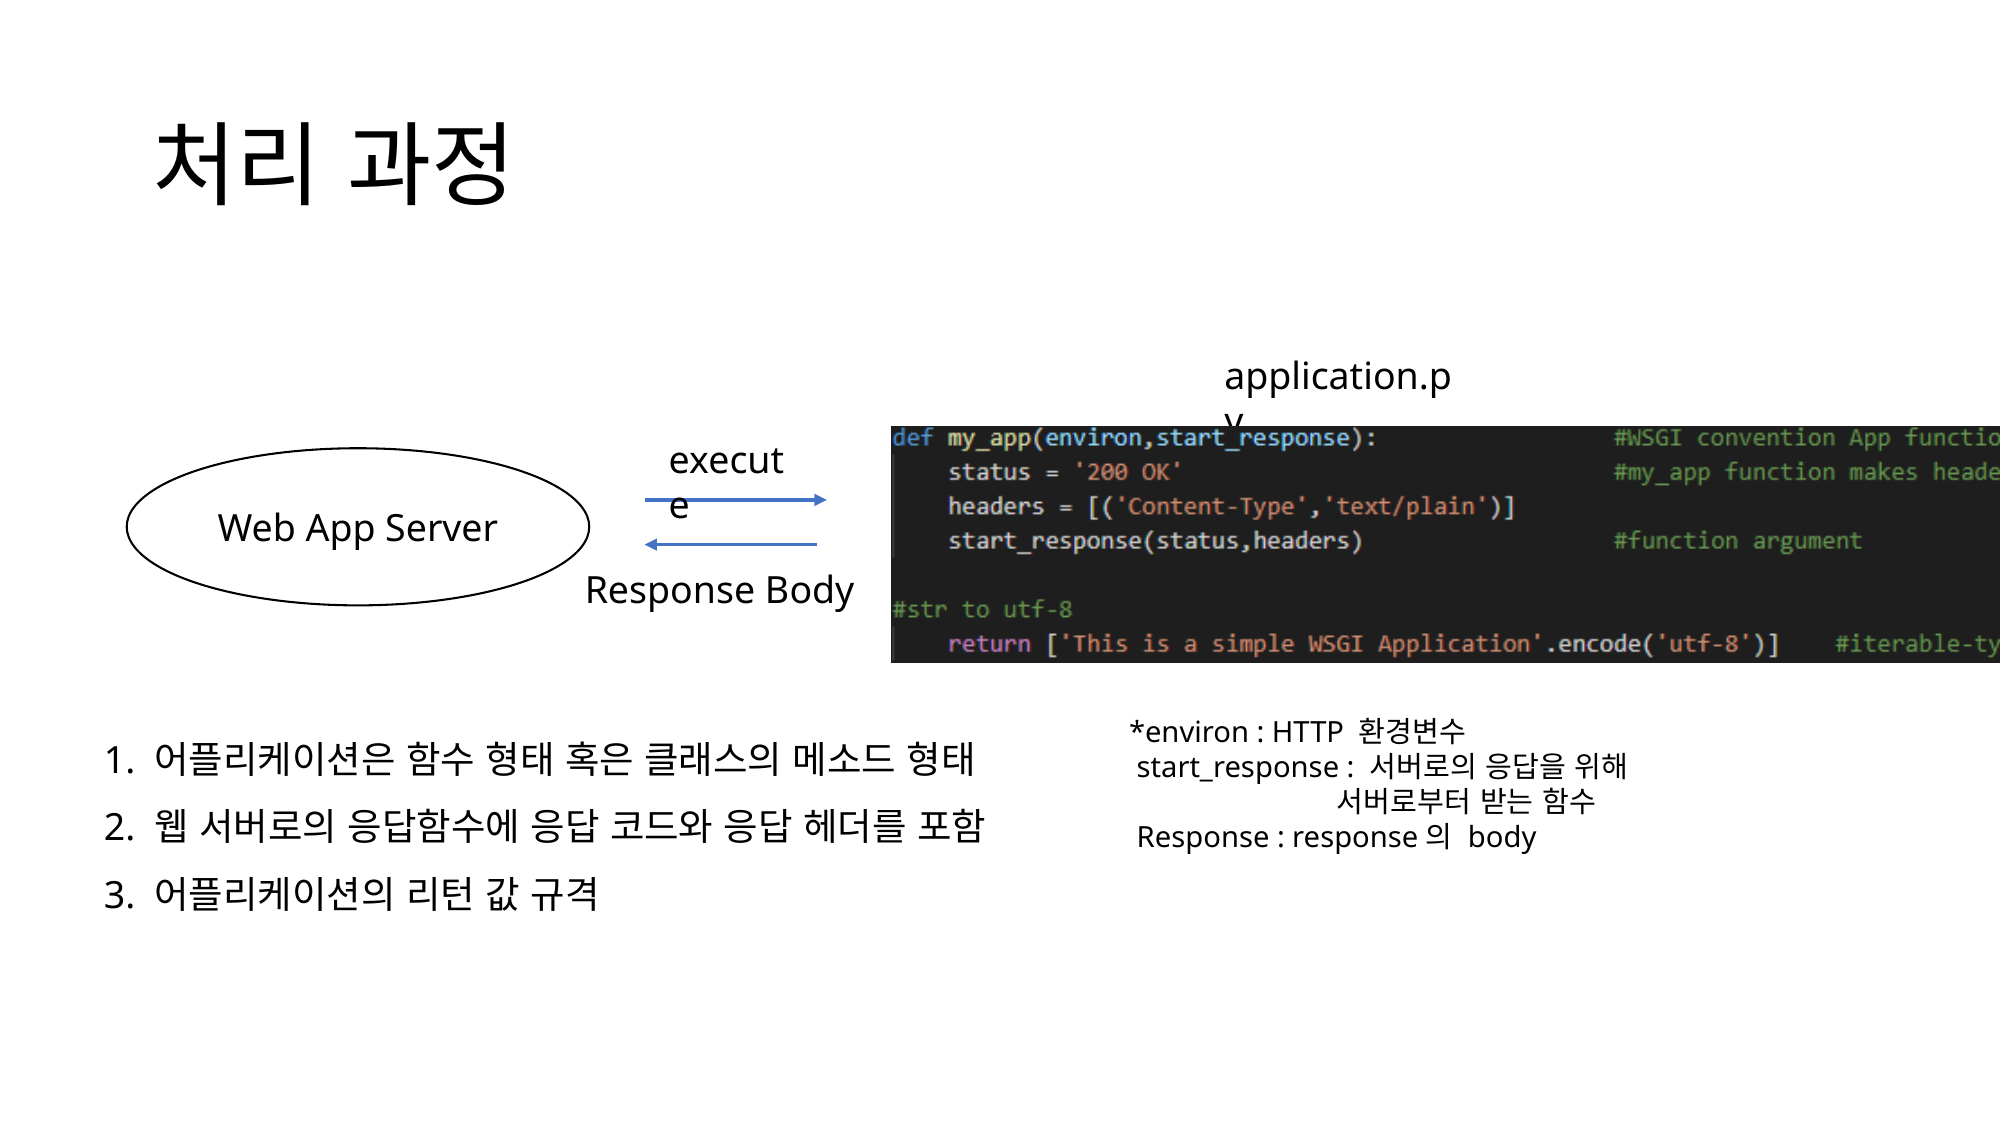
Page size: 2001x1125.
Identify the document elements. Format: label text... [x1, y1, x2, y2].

text_box *environ : HTTP 환경변수 start_response : 서버로의 응답을 위해 서버로부터 받는 함수 Response : response의 body [1114, 706, 1658, 861]
text_box Response Body [570, 558, 871, 619]
text_box 1. 어플리케이션은 함수 형태 혹은 클래스의 메소드 형태 2. 웹 서버로의 응답함수에 응답 코드와 응답 헤더를 포함 3. 어플리케이션의 리턴 값 규격 [89, 705, 1090, 923]
picture [891, 426, 2000, 663]
text_box execute [654, 428, 818, 499]
text_box execute [654, 501, 818, 534]
text_box Web App Server [125, 447, 591, 607]
text_box application.py [1209, 344, 1485, 426]
title 처리 과정 [137, 59, 1863, 278]
